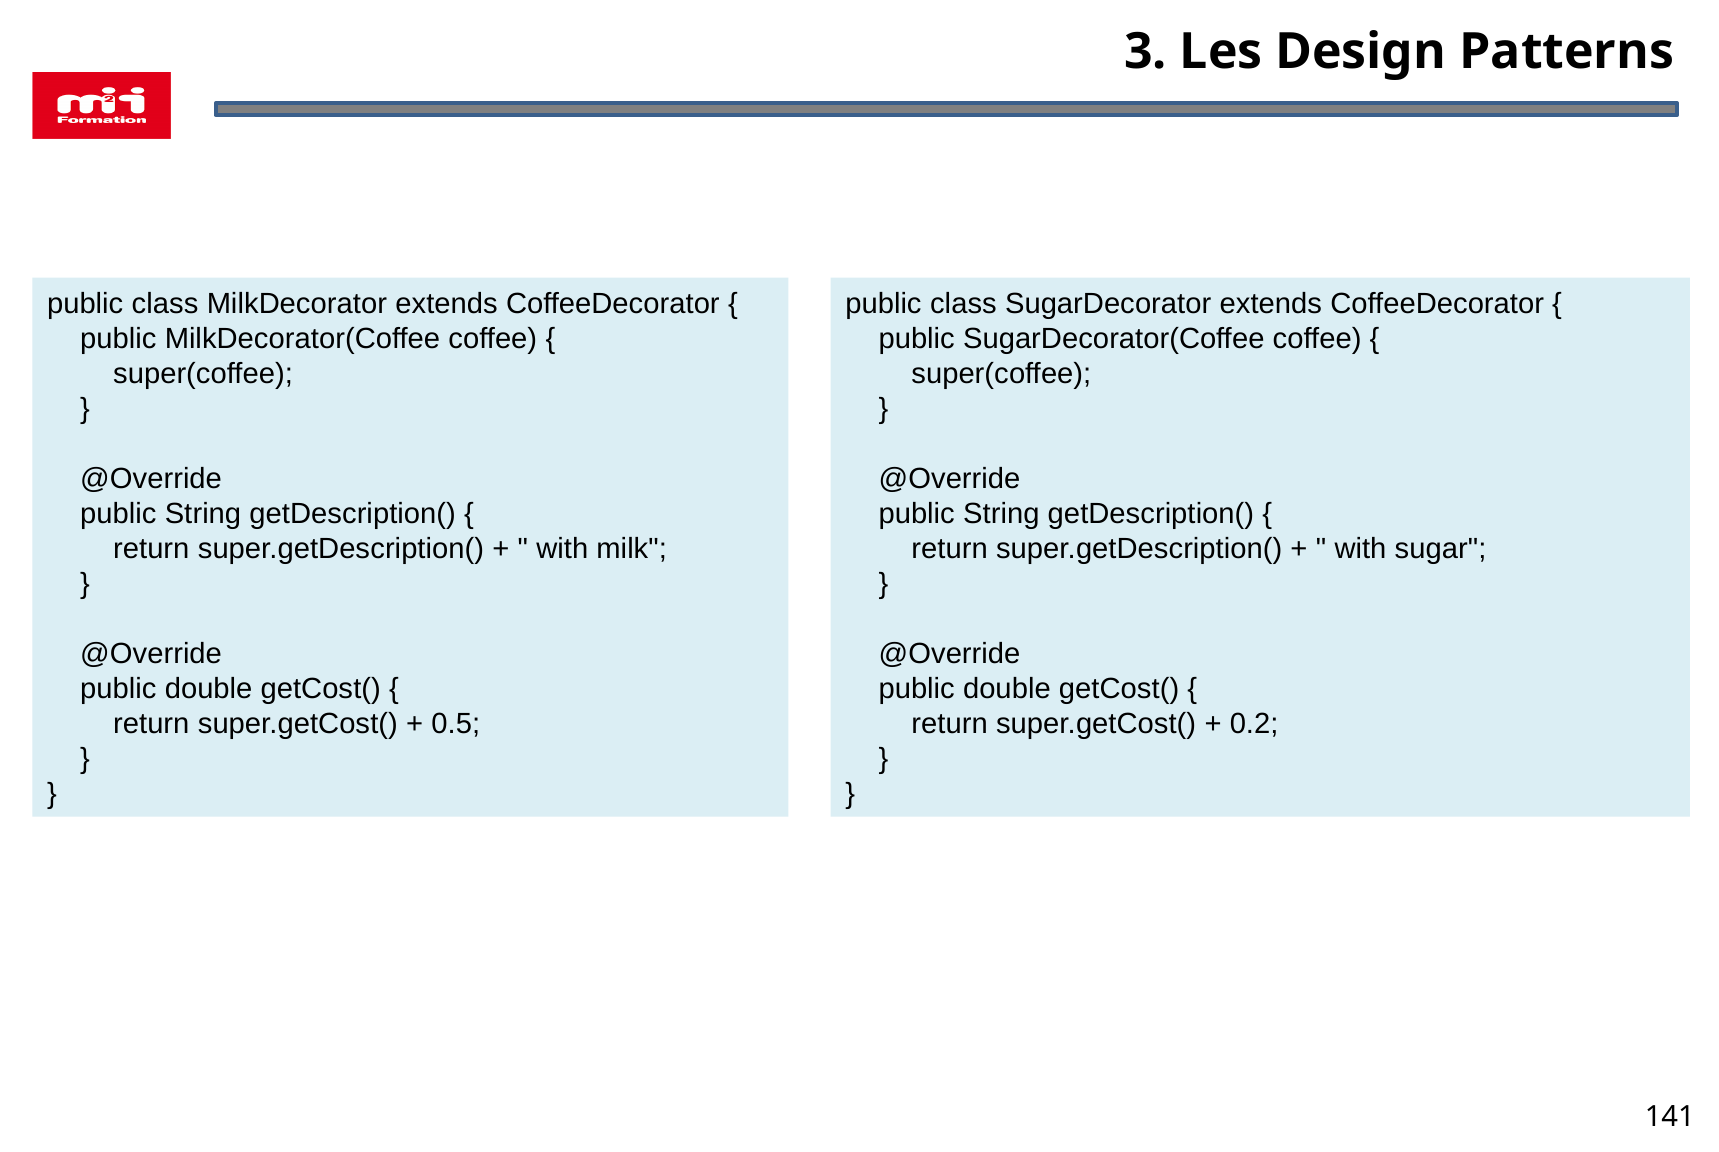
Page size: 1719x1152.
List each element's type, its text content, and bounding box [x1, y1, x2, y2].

text_box public class MilkDecorator extends CoffeeDecorator { public MilkDecorator(Coffee coffee) { super(coffee); } @Override public String getDescription() { return super.getDescription() + " with milk"; } @Override public double getCost() { return super.getCost() + 0.5; } } [32, 277, 789, 817]
slide_number 141 [1620, 1090, 1719, 1152]
text_box 3. Les Design Patterns [292, 19, 1675, 80]
picture [32, 71, 171, 139]
text_box public class SugarDecorator extends CoffeeDecorator { public SugarDecorator(Coffee coffee) { super(coffee); } @Override public String getDescription() { return super.getDescription() + " with sugar"; } @Override public double getCost() { return super.getCost() + 0.2; } } [830, 277, 1690, 817]
